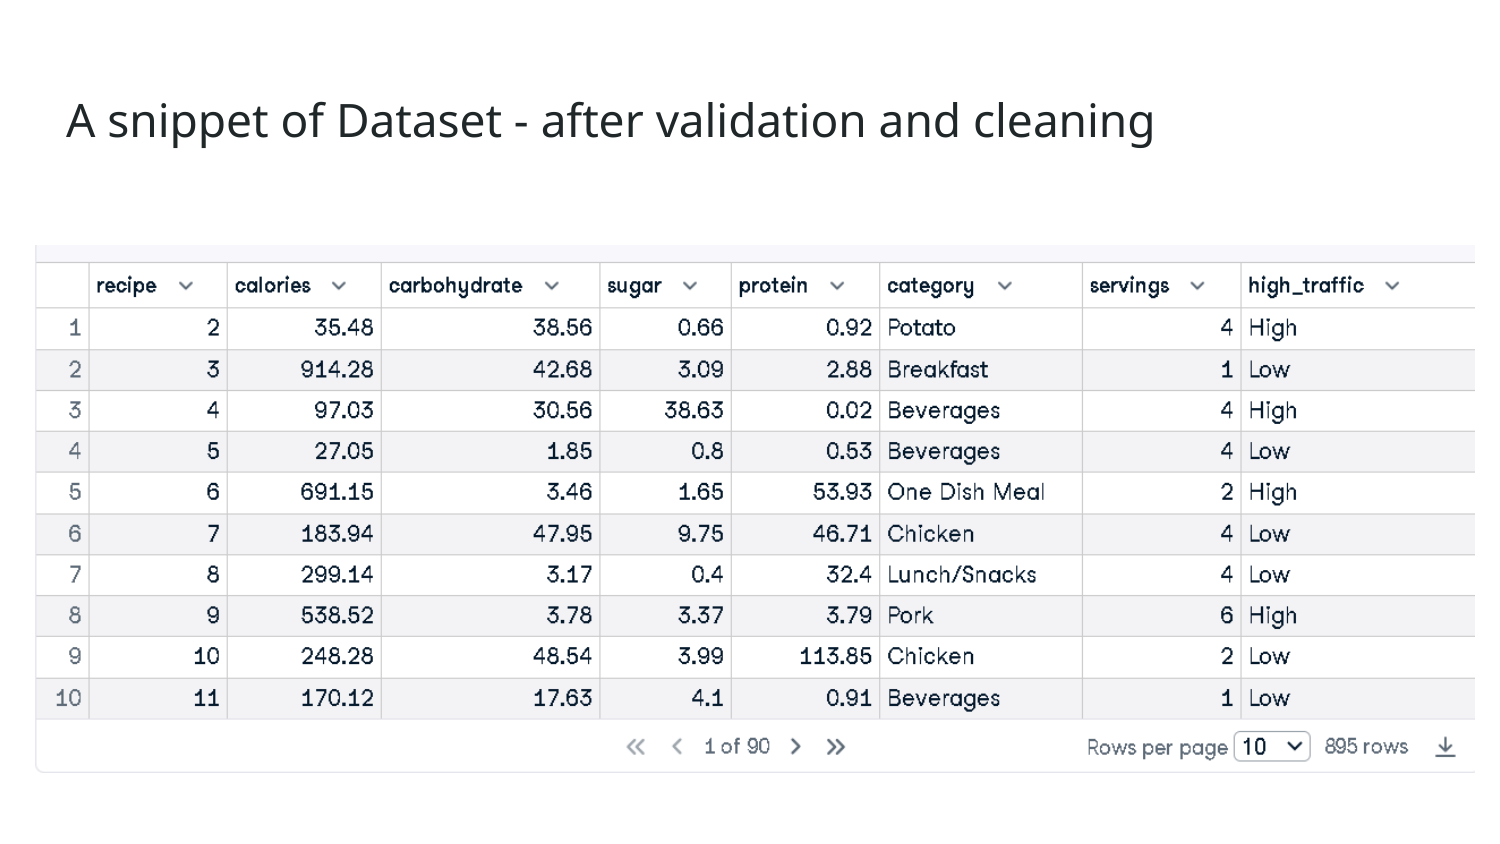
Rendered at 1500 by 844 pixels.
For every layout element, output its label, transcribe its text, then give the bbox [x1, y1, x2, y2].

picture [24, 244, 1476, 782]
title A snippet of Dataset - after validation and cleaning [51, 72, 1449, 167]
